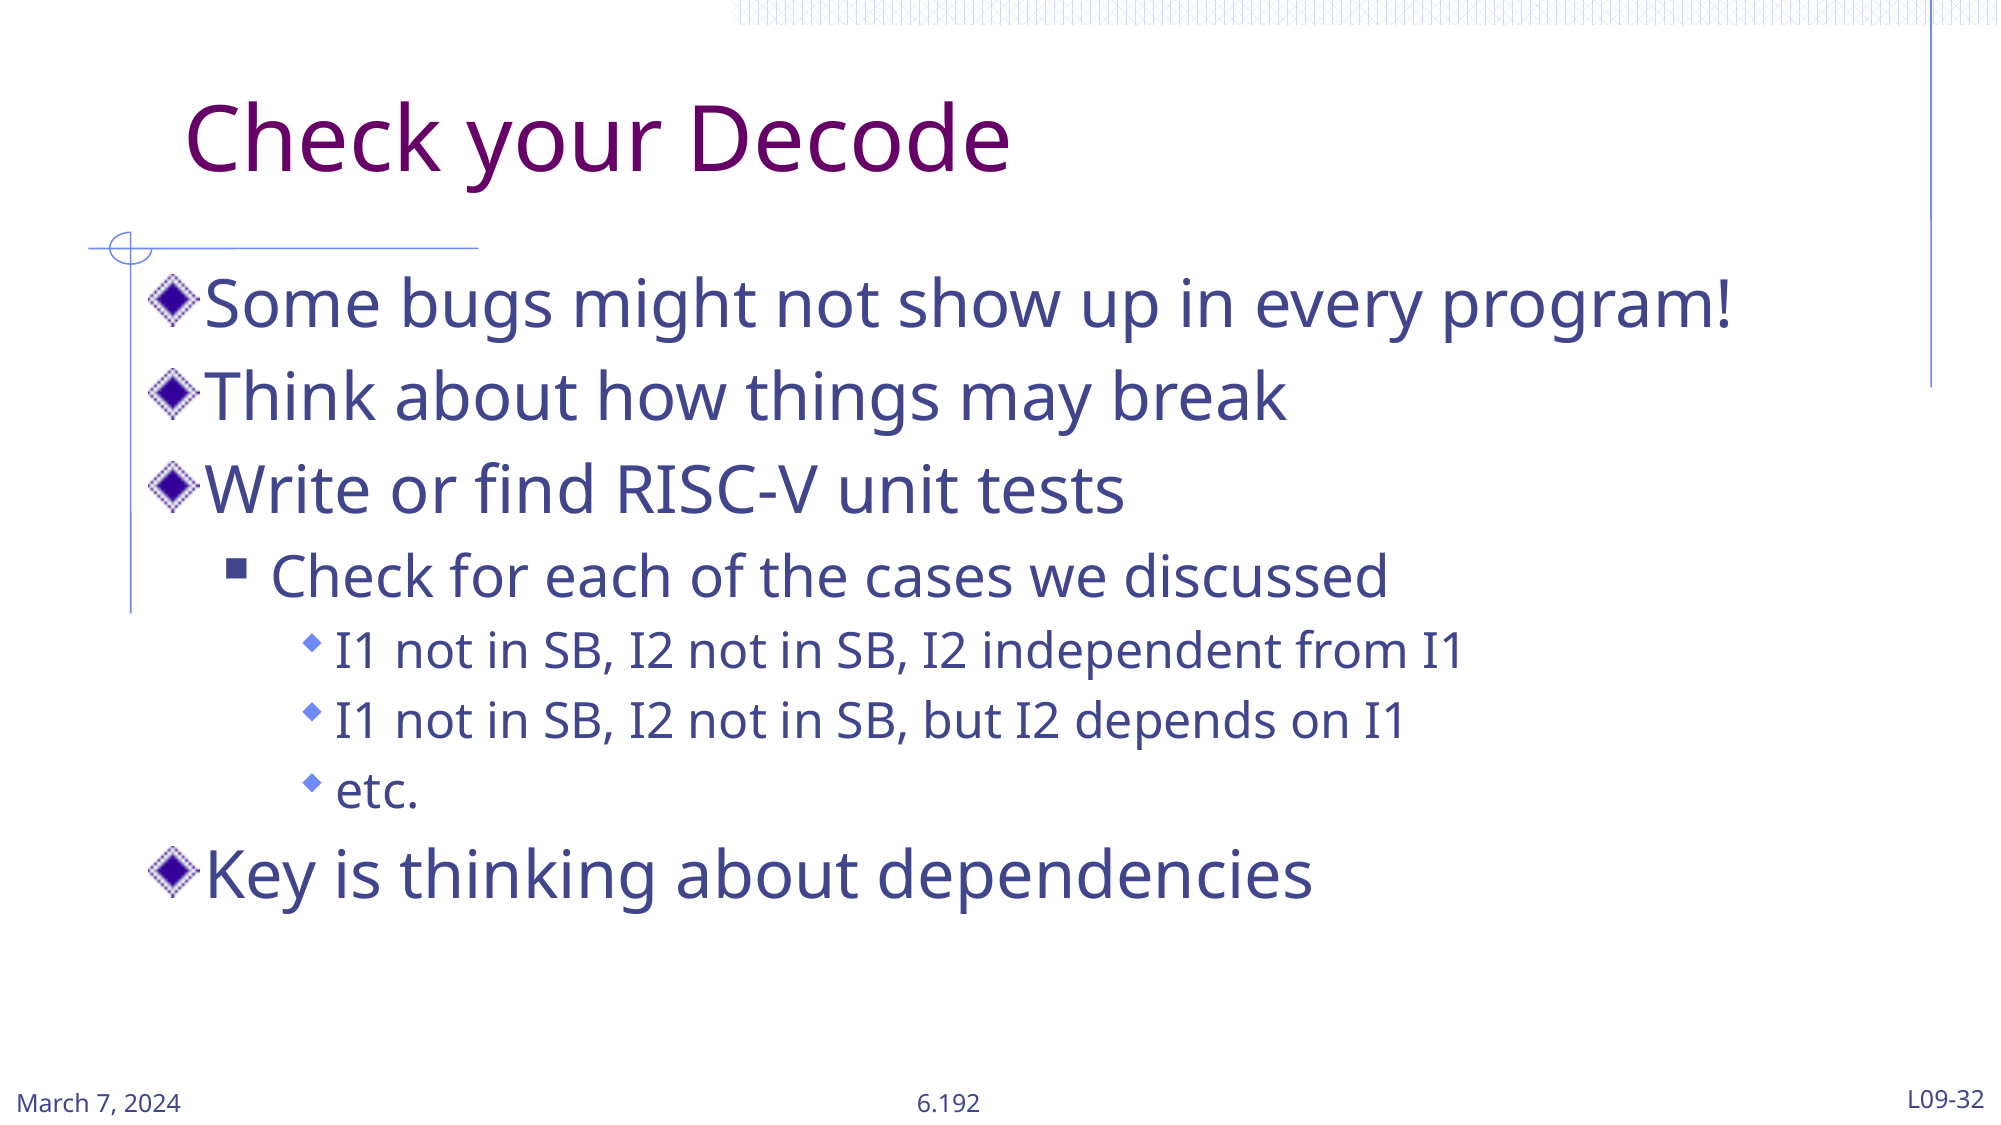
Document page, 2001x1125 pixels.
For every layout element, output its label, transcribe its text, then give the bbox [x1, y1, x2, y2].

picture [148, 368, 200, 420]
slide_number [0, 1049, 418, 1125]
list Some bugs might not show up in every program! Think about how things may break Write or find RISC-V unit tests Check for each of the cases we discussed I1 not in SB, I2 not in SB, I2 independent from I1 I1 not in SB, I2 not in SB, but I2 depends on I1 etc. Key is thinking about dependencies [133, 252, 1969, 929]
picture [148, 274, 200, 327]
picture [148, 846, 200, 898]
picture [148, 461, 200, 513]
title Check your Decode [168, 10, 1444, 198]
slide_number L09-32 [1583, 1049, 2000, 1125]
